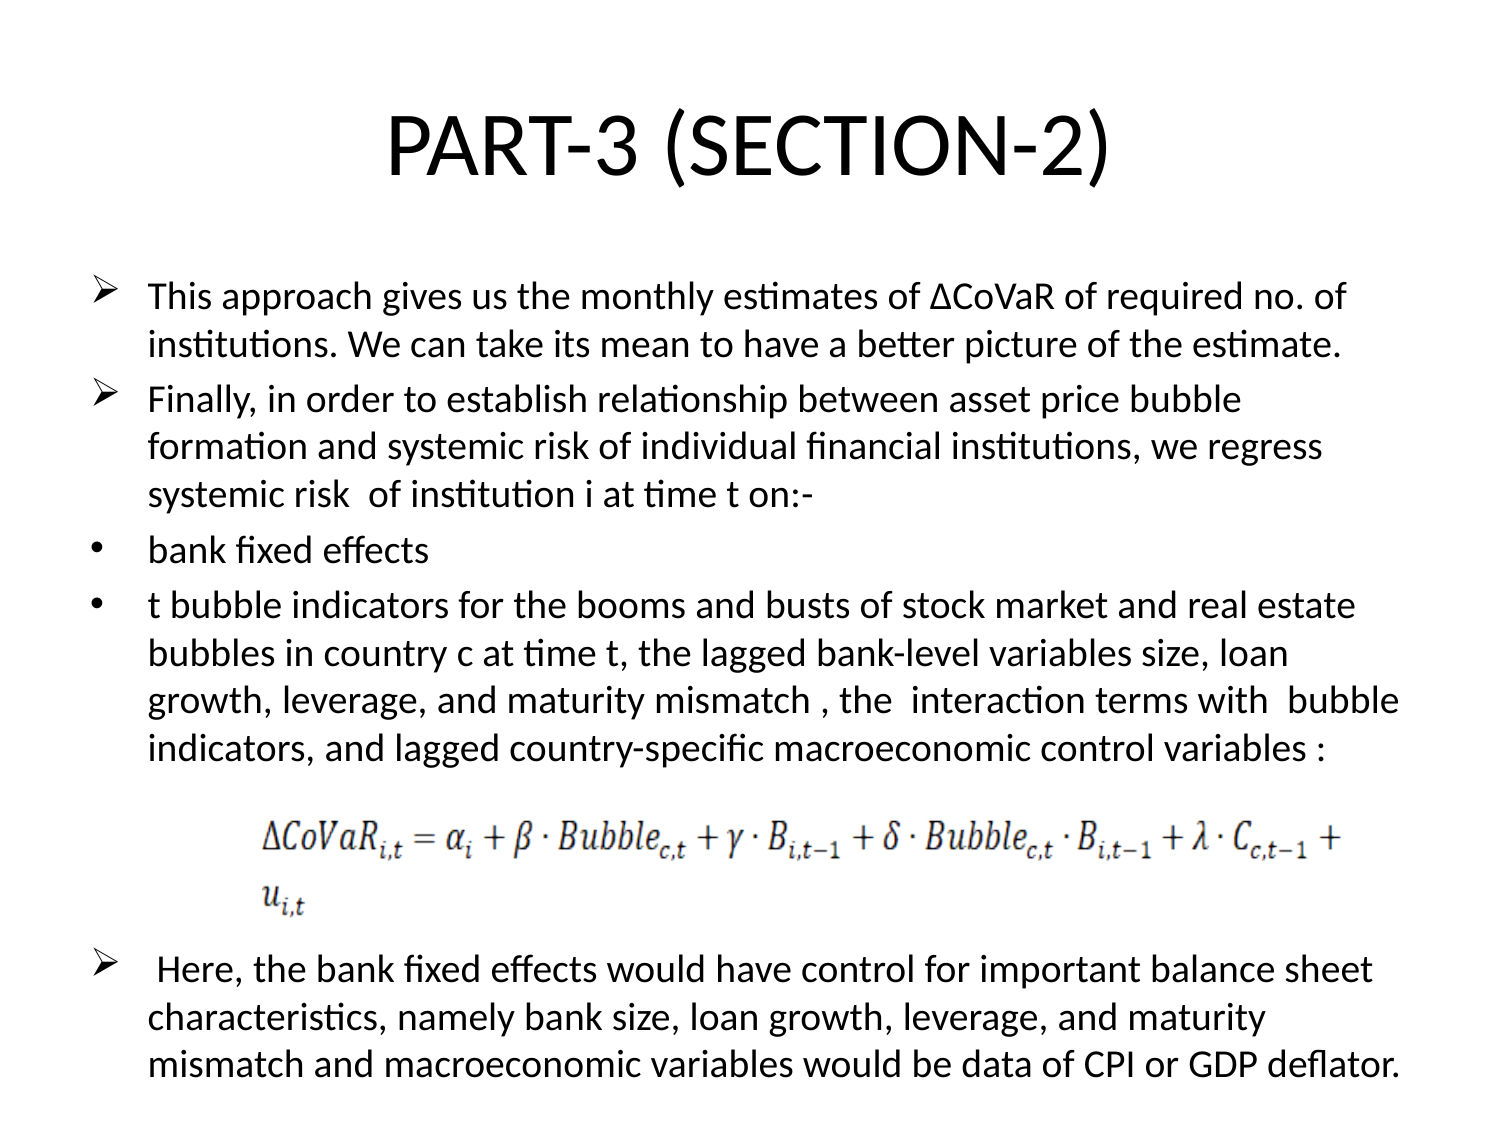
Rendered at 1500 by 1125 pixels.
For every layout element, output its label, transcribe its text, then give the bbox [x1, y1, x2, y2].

list This approach gives us the monthly estimates of ∆CoVaR of required no. of institutions. We can take its mean to have a better picture of the estimate. Finally, in order to establish relationship between asset price bubble formation and systemic risk of individual financial institutions, we regress systemic risk of institution i at time t on:- bank fixed effects t bubble indicators for the booms and busts of stock market and real estate bubbles in country c at time t, the lagged bank-level variables size, loan growth, leverage, and maturity mismatch , the interaction terms with bubble indicators, and lagged country-specific macroeconomic control variables : Here, the bank fixed effects would have control for important balance sheet characteristics, namely bank size, loan growth, leverage, and maturity mismatch and macroeconomic variables would be data of CPI or GDP deflator. [75, 262, 1425, 1125]
picture [262, 812, 1353, 926]
title PART-3 (SECTION-2) [75, 45, 1425, 233]
